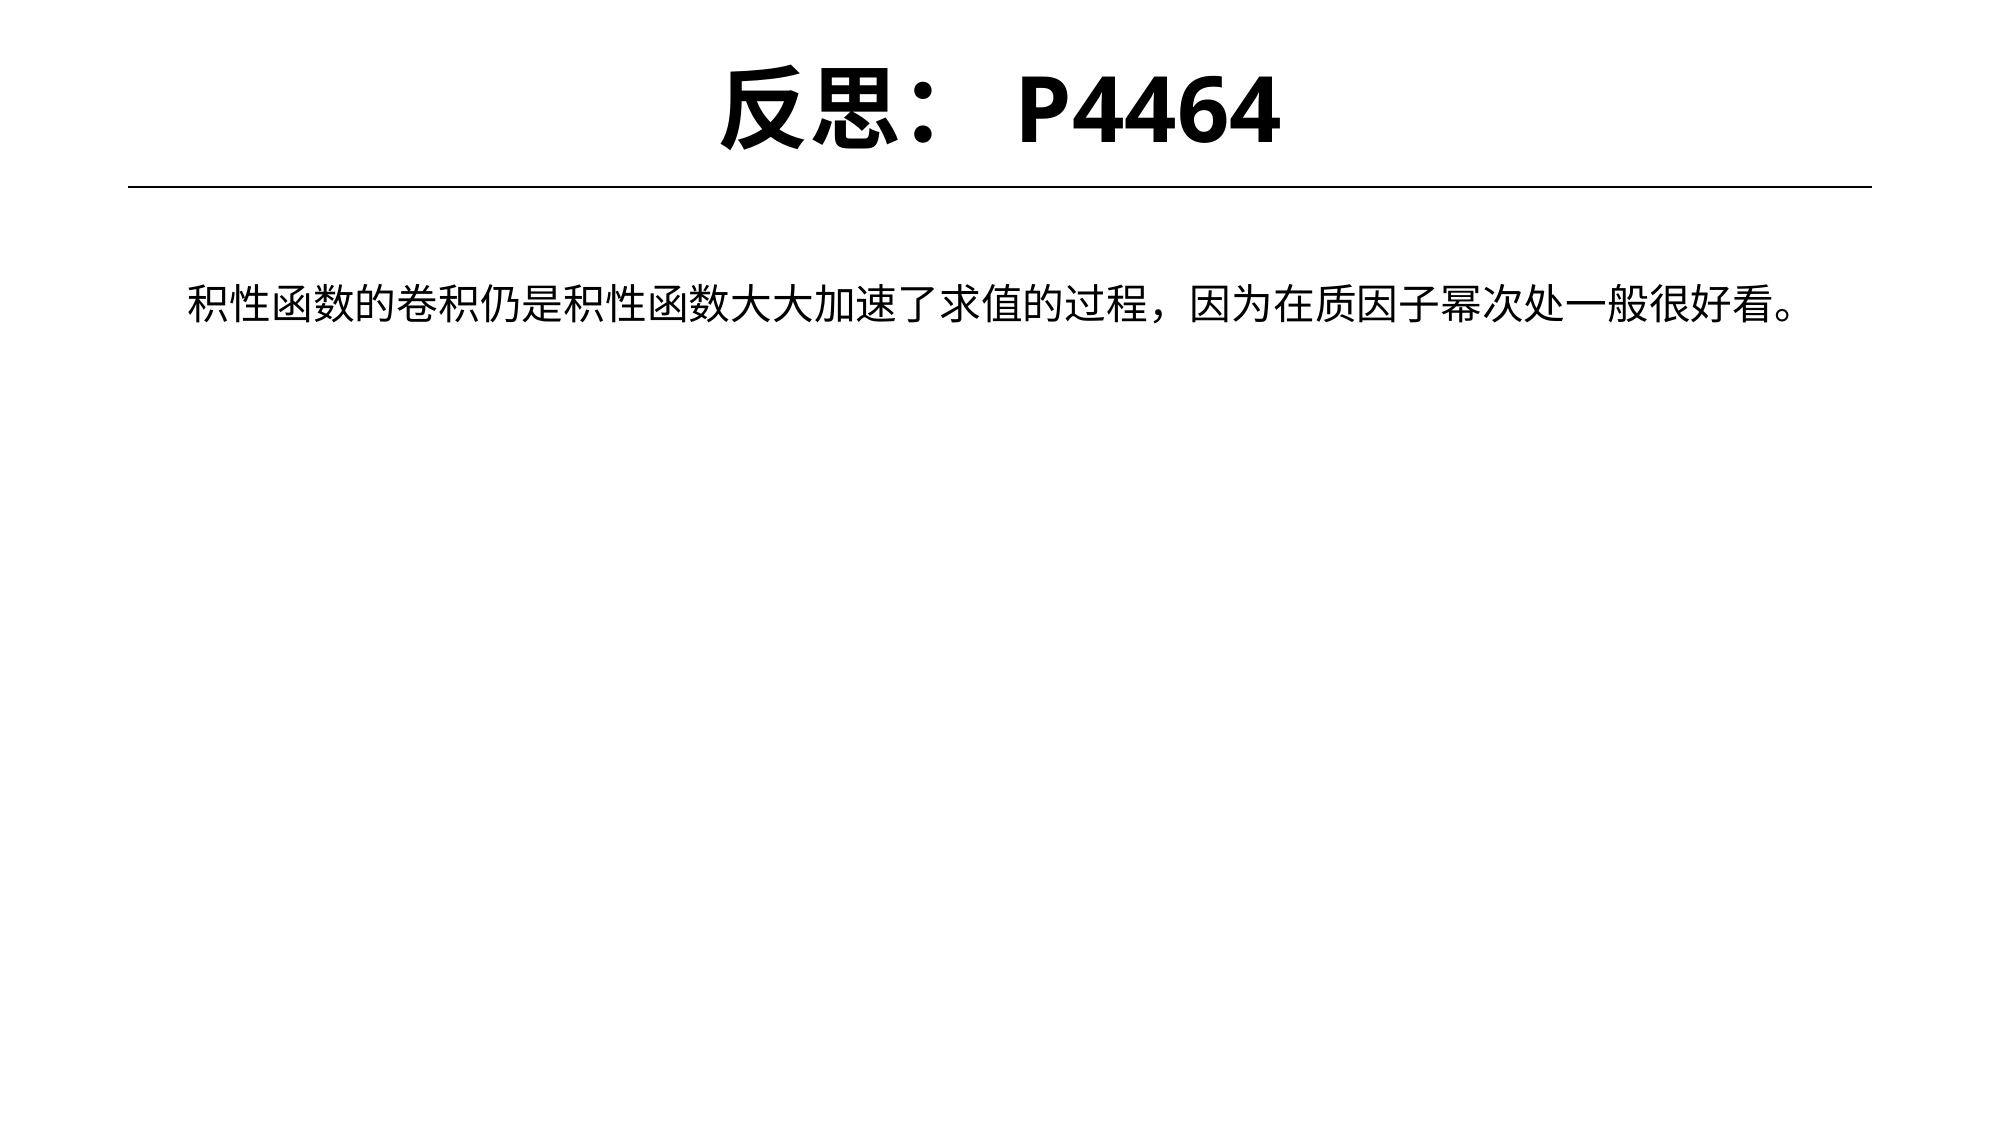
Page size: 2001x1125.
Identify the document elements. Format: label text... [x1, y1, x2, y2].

text_box 积性函数的卷积仍是积性函数大大加速了求值的过程，因为在质因子幂次处一般很好看。 [173, 270, 1931, 336]
title 反思：P4464 [249, 18, 1750, 171]
